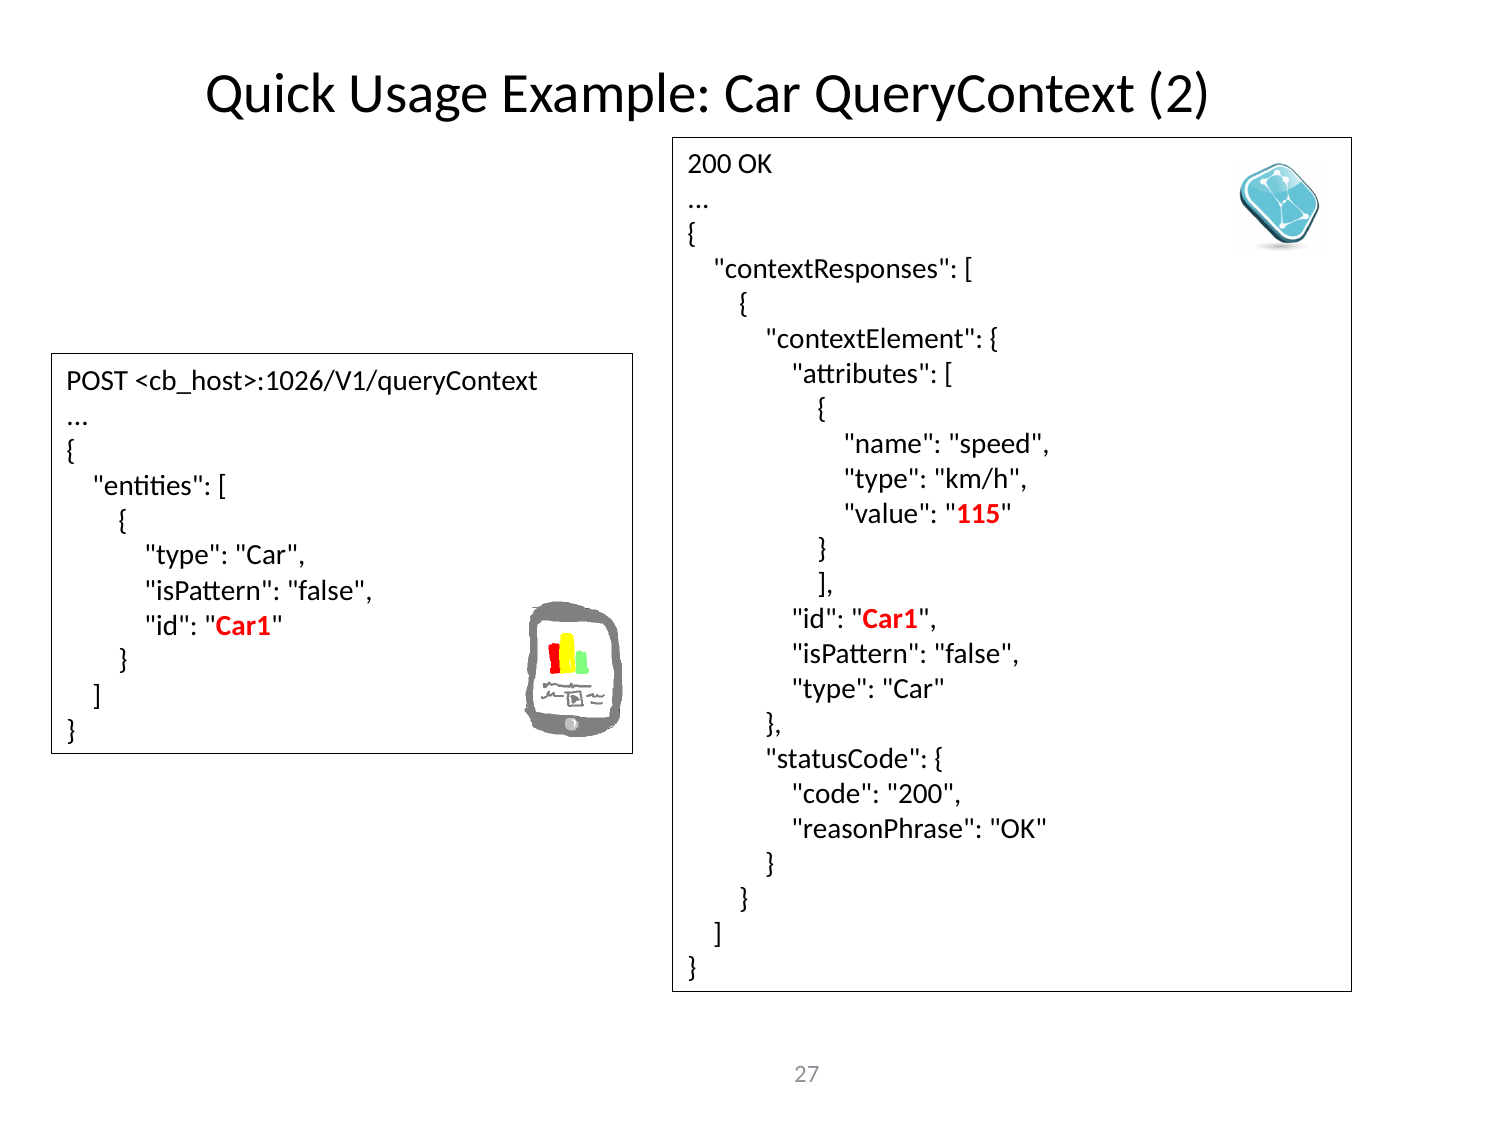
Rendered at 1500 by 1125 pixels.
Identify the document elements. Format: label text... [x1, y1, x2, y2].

text_box POST <cb_host>:1026/V1/queryContext ... { "entities": [ { "type": "Car", "isPattern": "false", "id": "Car1" } ] } [51, 353, 633, 754]
picture [1233, 158, 1329, 252]
picture [513, 596, 633, 739]
title Quick Usage Example: Car QueryContext (2) [57, 47, 1361, 132]
slide_number 27 [665, 1042, 835, 1103]
text_box 200 OK ... { "contextResponses": [ { "contextElement": { "attributes": [ { "name": "speed", "type": "km/h", "value": "115" } ], "id": "Car1", "isPattern": "false", "type": "Car" }, "statusCode": { "code": "200", "reasonPhrase": "OK" } } ] } [672, 137, 1352, 992]
